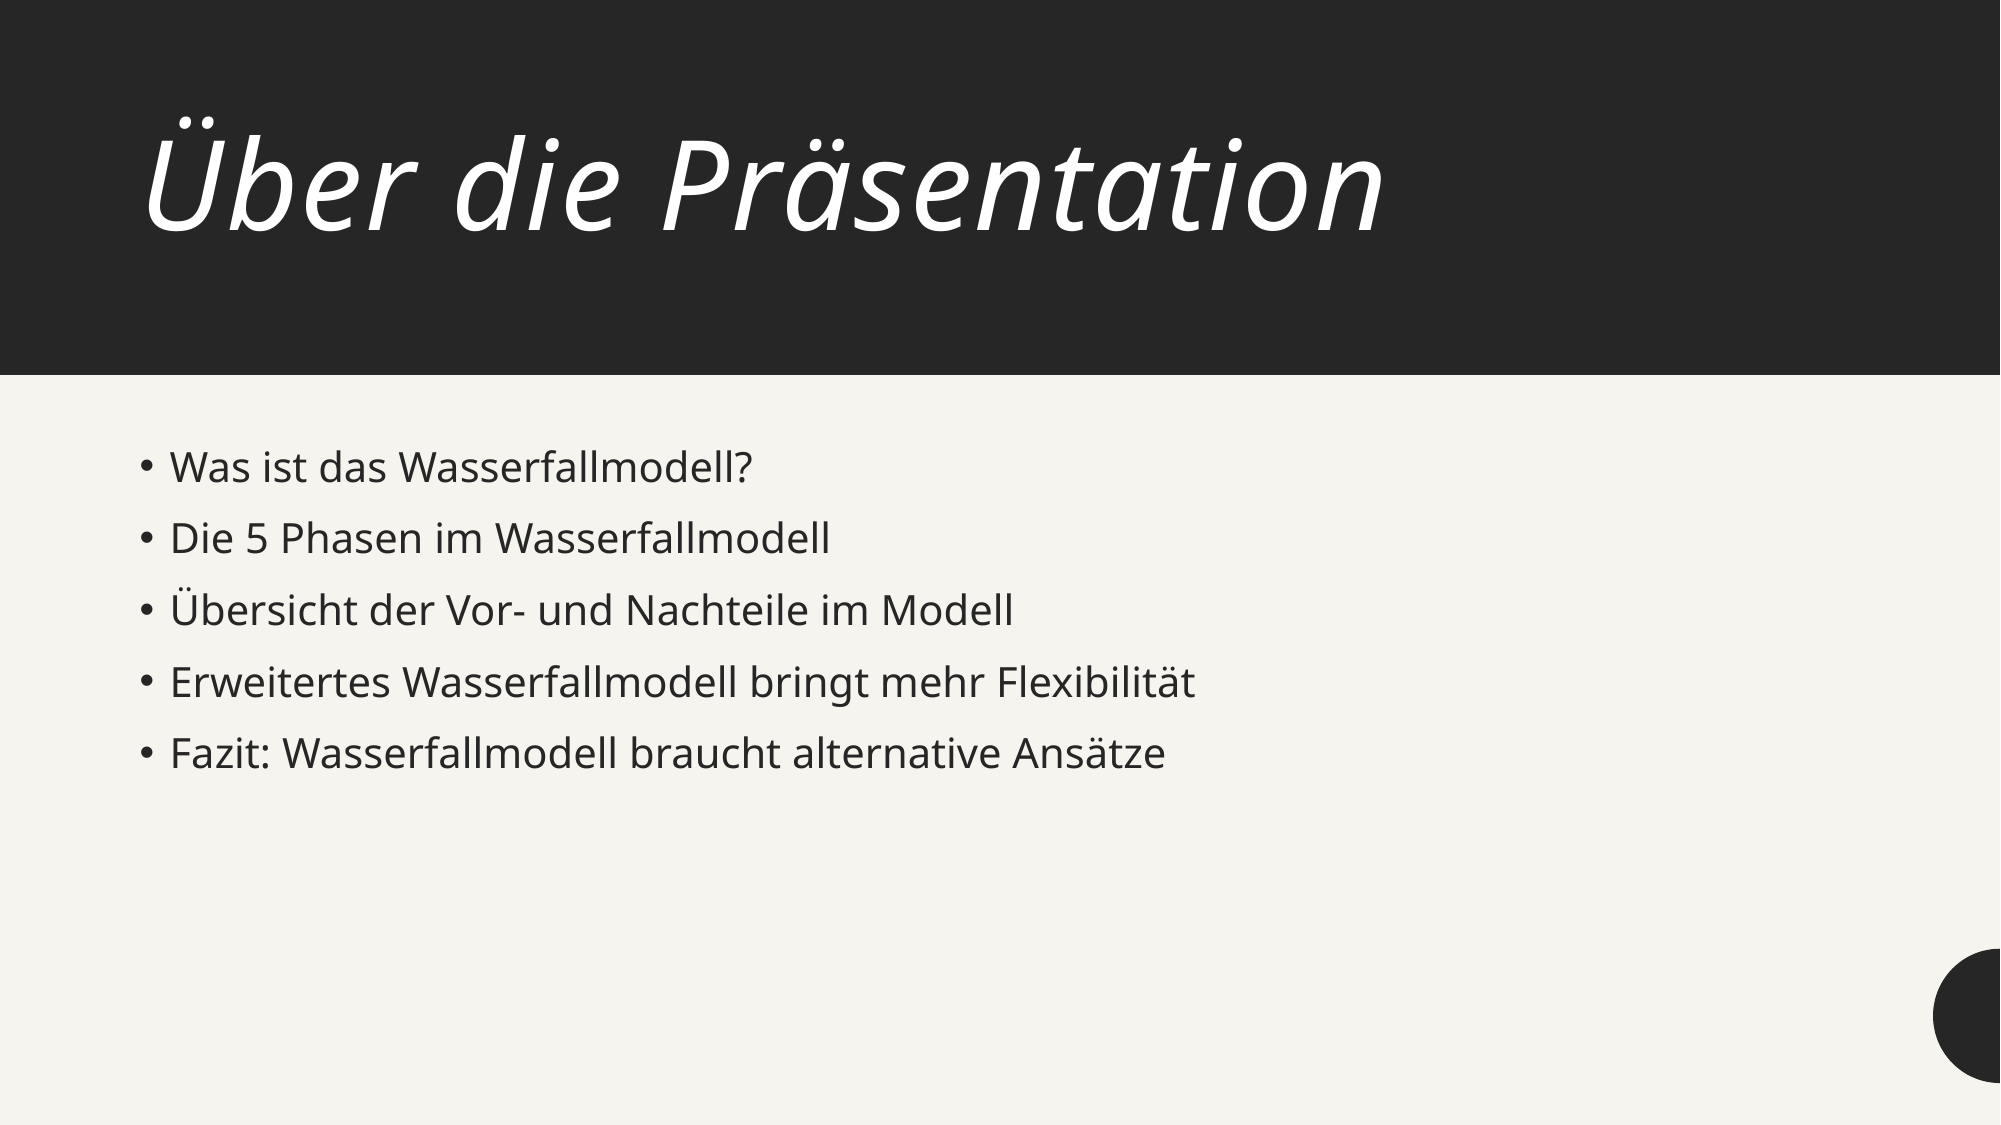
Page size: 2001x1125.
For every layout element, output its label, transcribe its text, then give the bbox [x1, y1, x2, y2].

text_box [0, 0, 2000, 376]
list Was ist das Wasserfallmodell? Die 5 Phasen im Wasserfallmodell Übersicht der Vor- und Nachteile im Modell Erweitertes Wasserfallmodell bringt mehr Flexibilität Fazit: Wasserfallmodell braucht alternative Ansätze [124, 427, 1505, 949]
text_box [1933, 948, 2000, 1084]
title Über die Präsentation [124, 62, 1875, 318]
text_box [0, 376, 2000, 1125]
